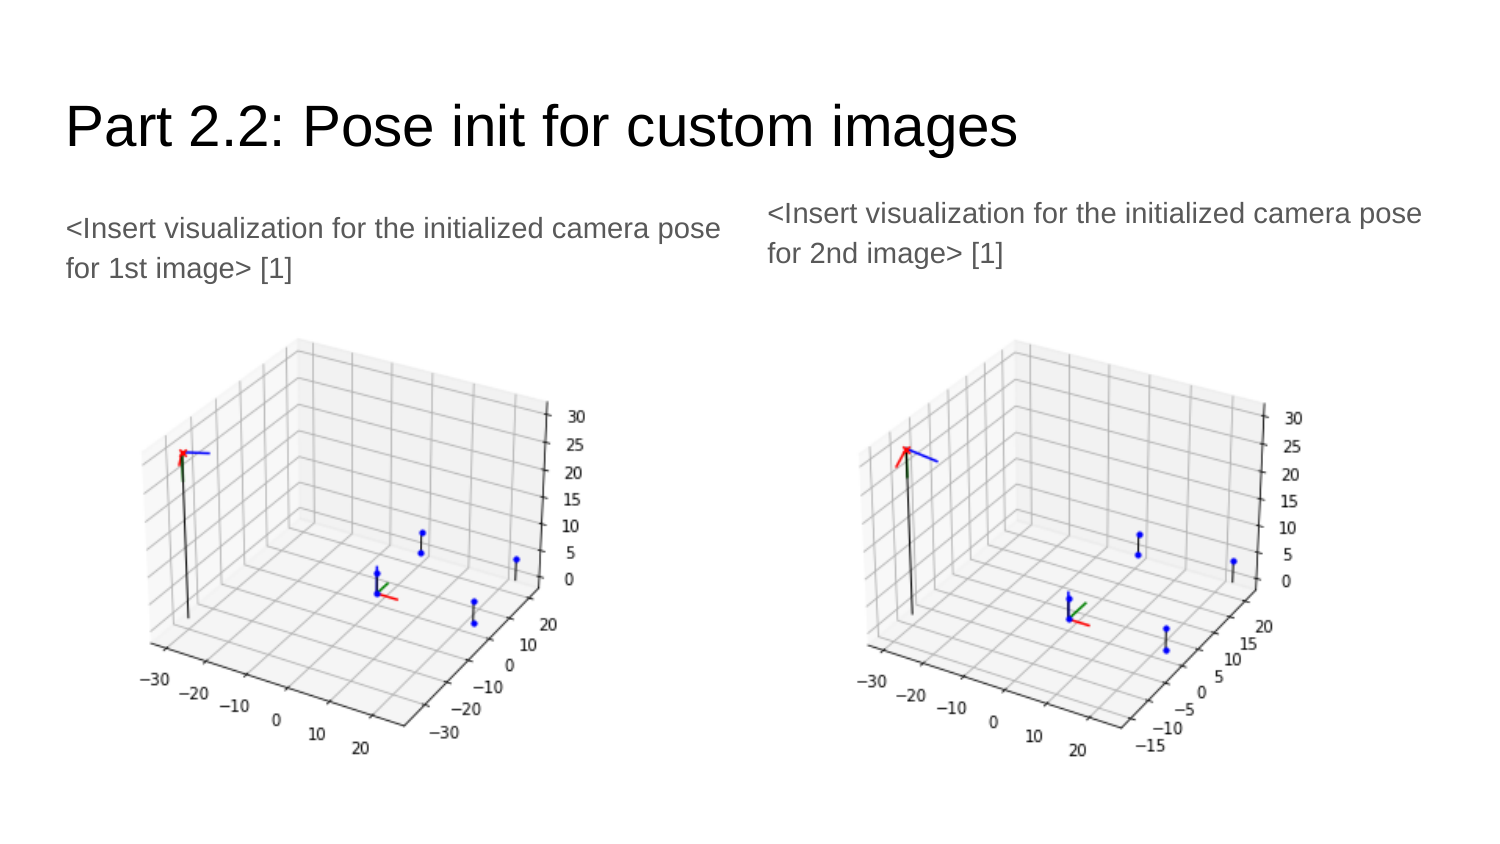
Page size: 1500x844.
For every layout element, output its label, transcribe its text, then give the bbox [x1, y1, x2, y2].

picture [808, 301, 1371, 792]
picture [84, 311, 646, 782]
text_box <Insert visualization for the initialized camera pose for 2nd image> [1] [767, 189, 1449, 750]
text_box <Insert visualization for the initialized camera pose for 1st image> [1] [51, 189, 767, 750]
text_box Part 2.2: Pose init for custom images [51, 72, 1449, 167]
